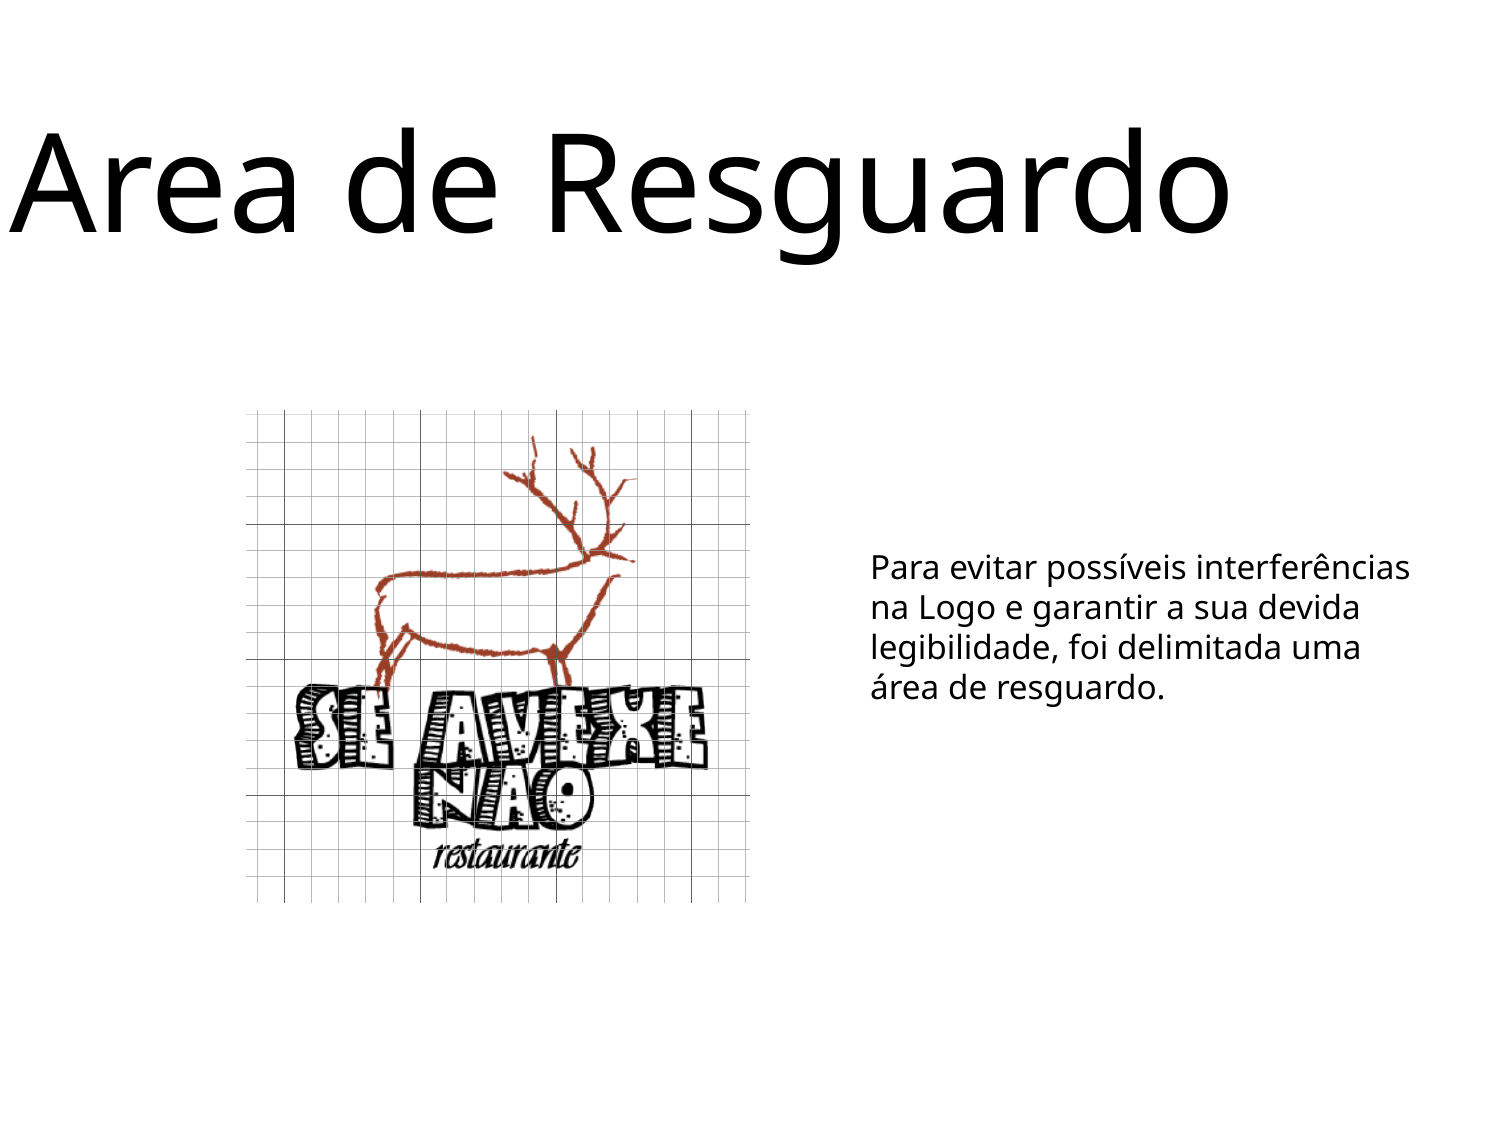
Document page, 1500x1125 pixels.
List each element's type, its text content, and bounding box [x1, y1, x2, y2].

text_box Area de Resguardo [0, 87, 1252, 268]
text_box Para evitar possíveis interferências na Logo e garantir a sua devida legibilidade, foi delimitada uma área de resguardo. [855, 538, 1435, 714]
picture [245, 409, 751, 903]
